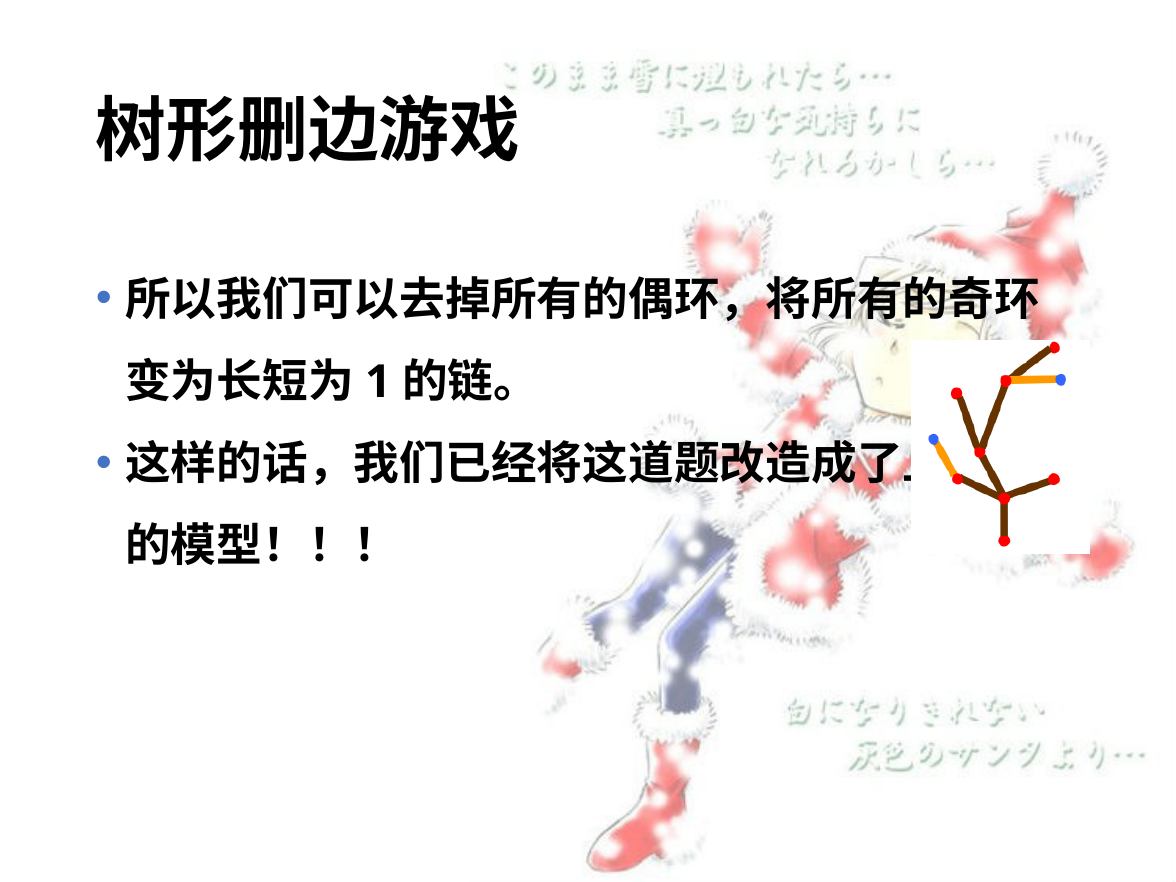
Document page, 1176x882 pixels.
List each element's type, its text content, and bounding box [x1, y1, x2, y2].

list 所以我们可以去掉所有的偶环，将所有的奇环变为长短为1的链。 这样的话，我们已经将这道题改造成了上一节的模型！！！ [80, 234, 1095, 795]
title 树形删边游戏 [80, 46, 1095, 218]
picture [469, 0, 1175, 882]
picture [911, 340, 1090, 554]
